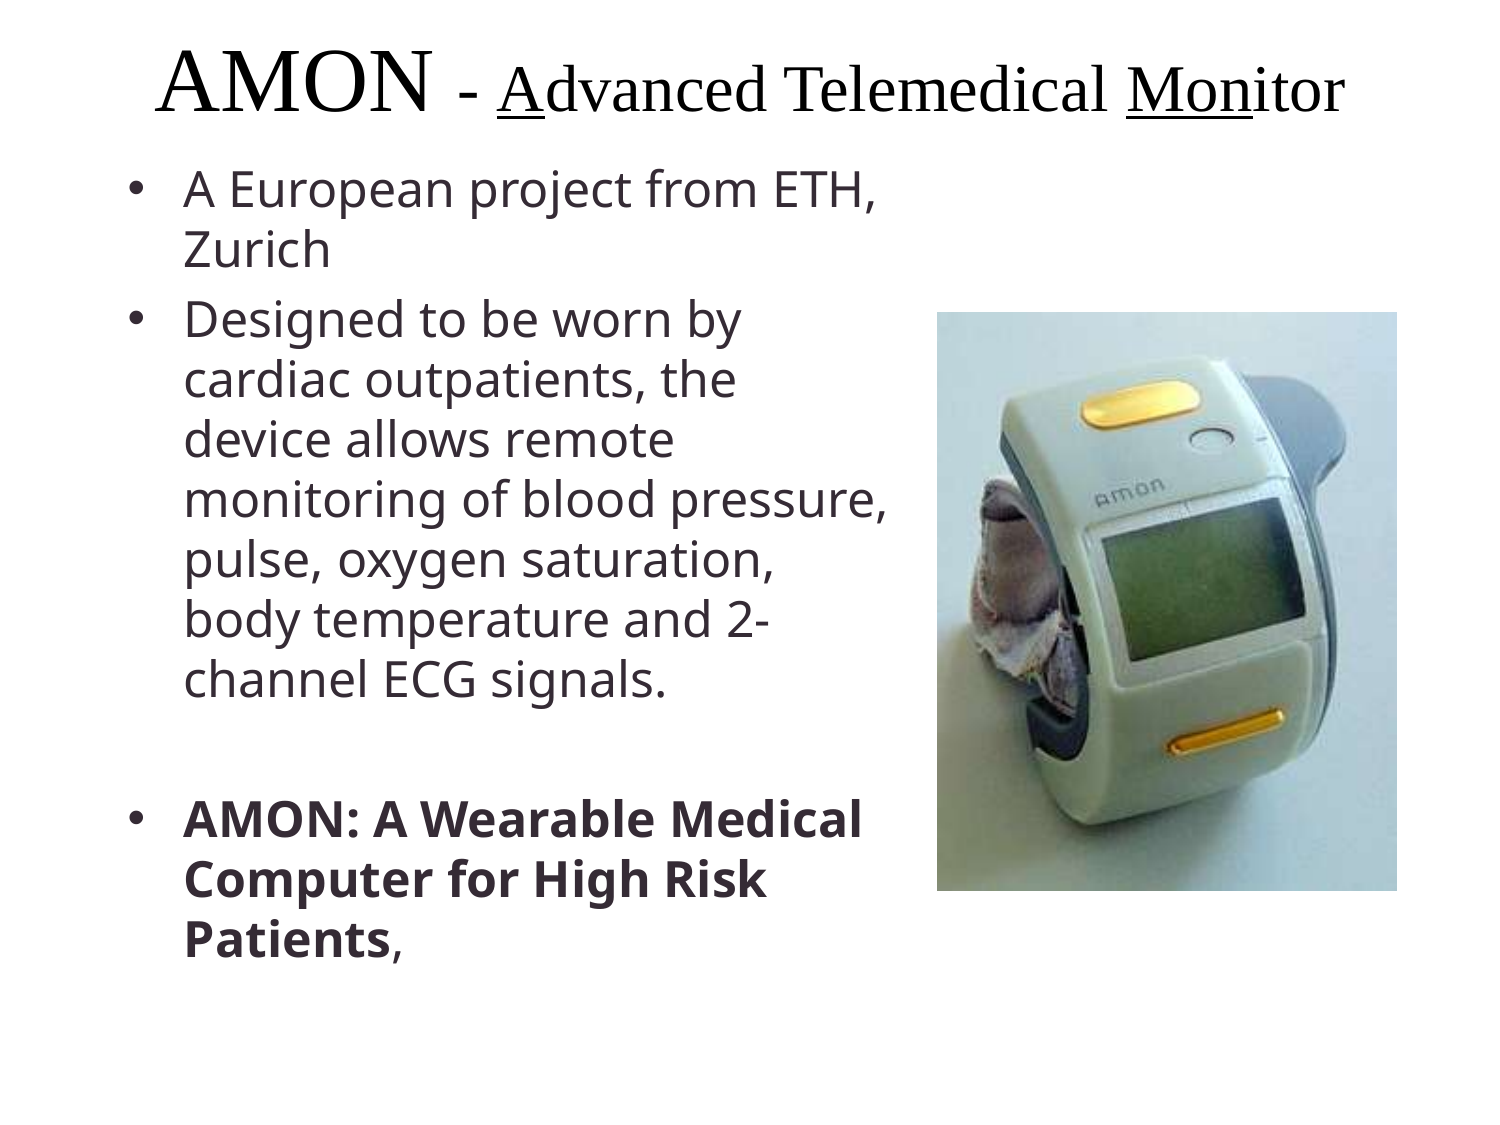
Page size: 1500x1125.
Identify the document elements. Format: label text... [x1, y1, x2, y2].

picture [937, 312, 1398, 891]
list A European project from ETH, Zurich Designed to be worn by cardiac outpatients, the device allows remote monitoring of blood pressure, pulse, oxygen saturation, body temperature and 2-channel ECG signals. AMON: A Wearable Medical Computer for High Risk Patients, [112, 149, 913, 1000]
title AMON - Advanced Telemedical Monitor [112, 0, 1388, 150]
